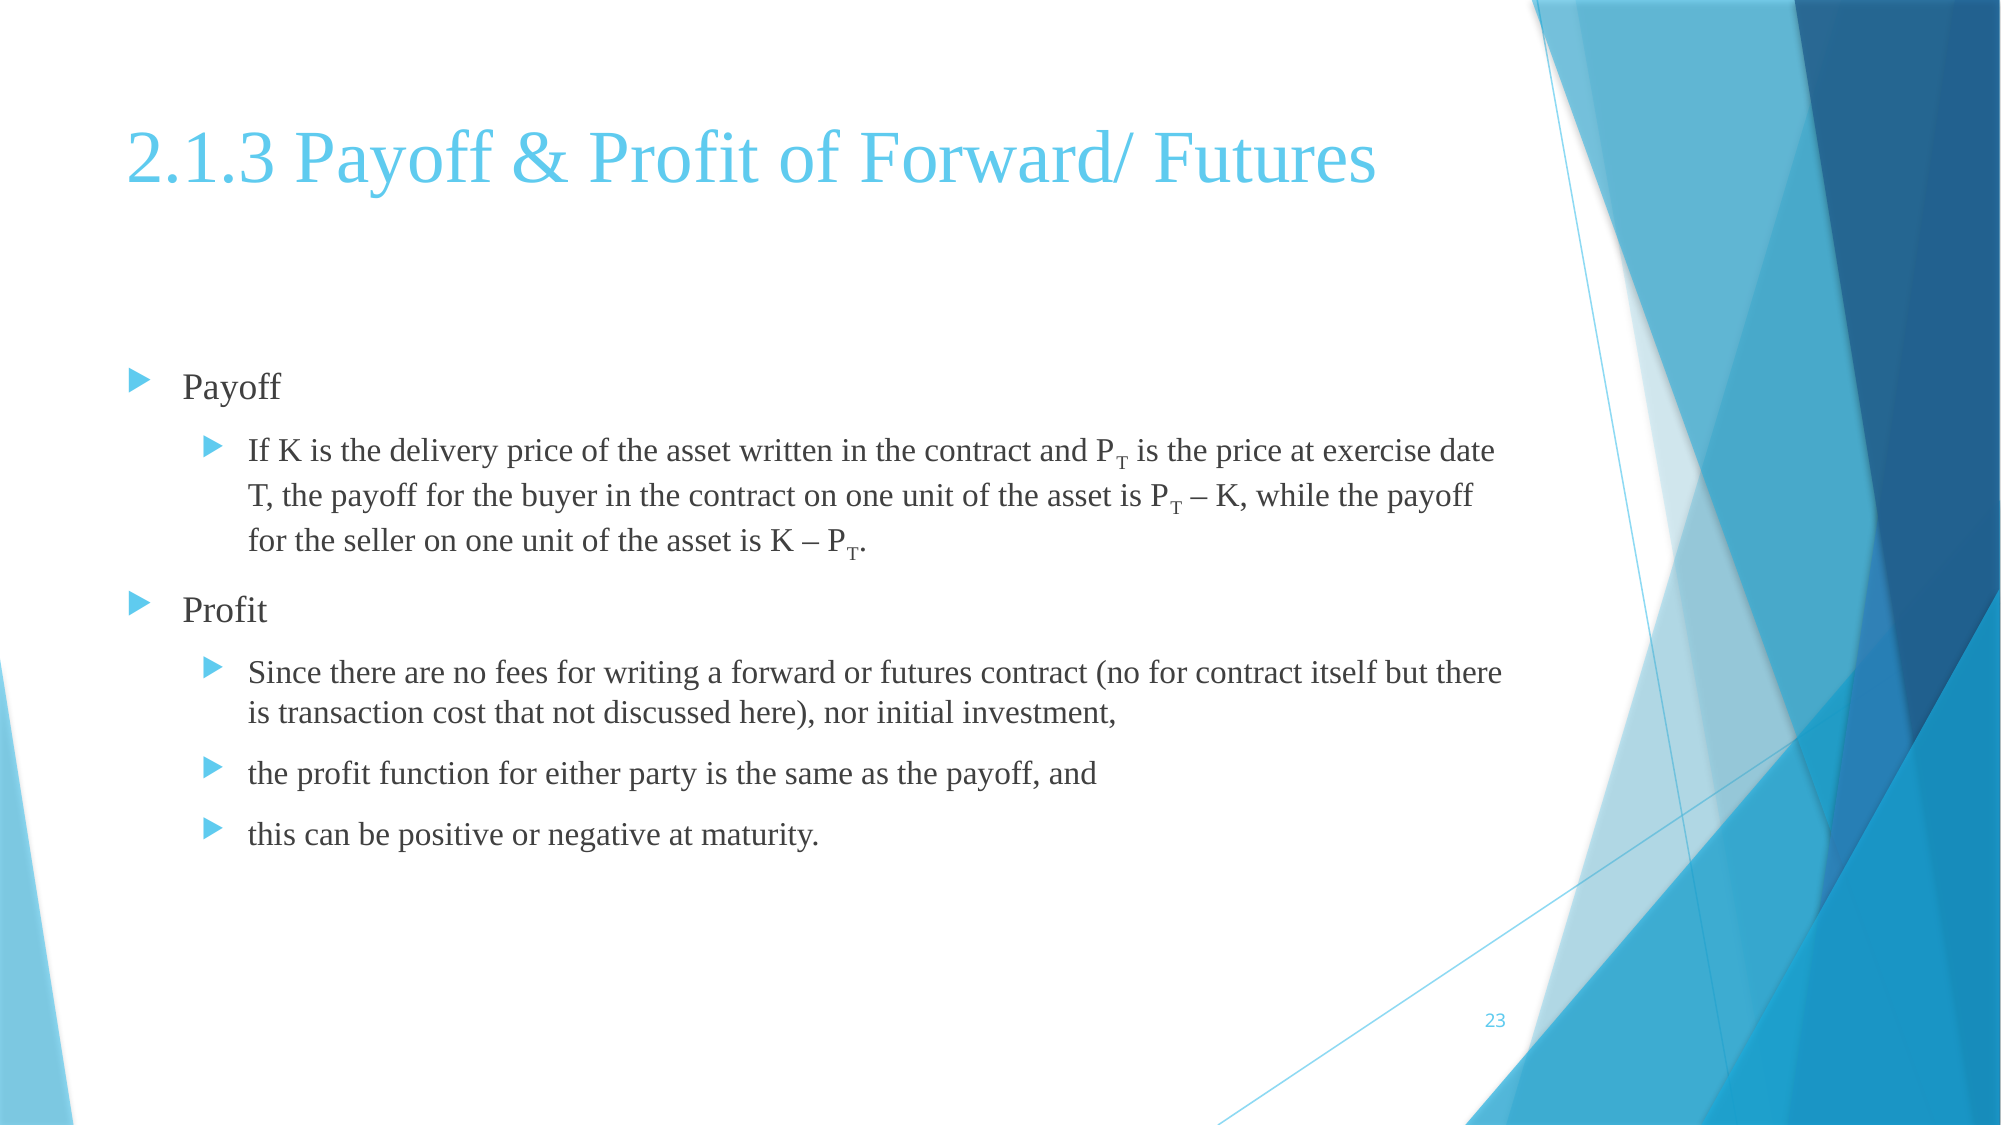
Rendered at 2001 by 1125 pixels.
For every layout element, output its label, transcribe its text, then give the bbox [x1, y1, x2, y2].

list Payoff If K is the delivery price of the asset written in the contract and PT is the price at exercise date T, the payoff for the buyer in the contract on one unit of the asset is PT – K, while the payoff for the seller on one unit of the asset is K – PT. Profit Since there are no fees for writing a forward or futures contract (no for contract itself but there is transaction cost that not discussed here), nor initial investment, the profit function for either party is the same as the payoff, and this can be positive or negative at maturity. [111, 354, 1522, 992]
slide_number 23 [1409, 991, 1522, 1051]
title 2.1.3 Payoff & Profit of Forward/ Futures [111, 99, 1522, 317]
